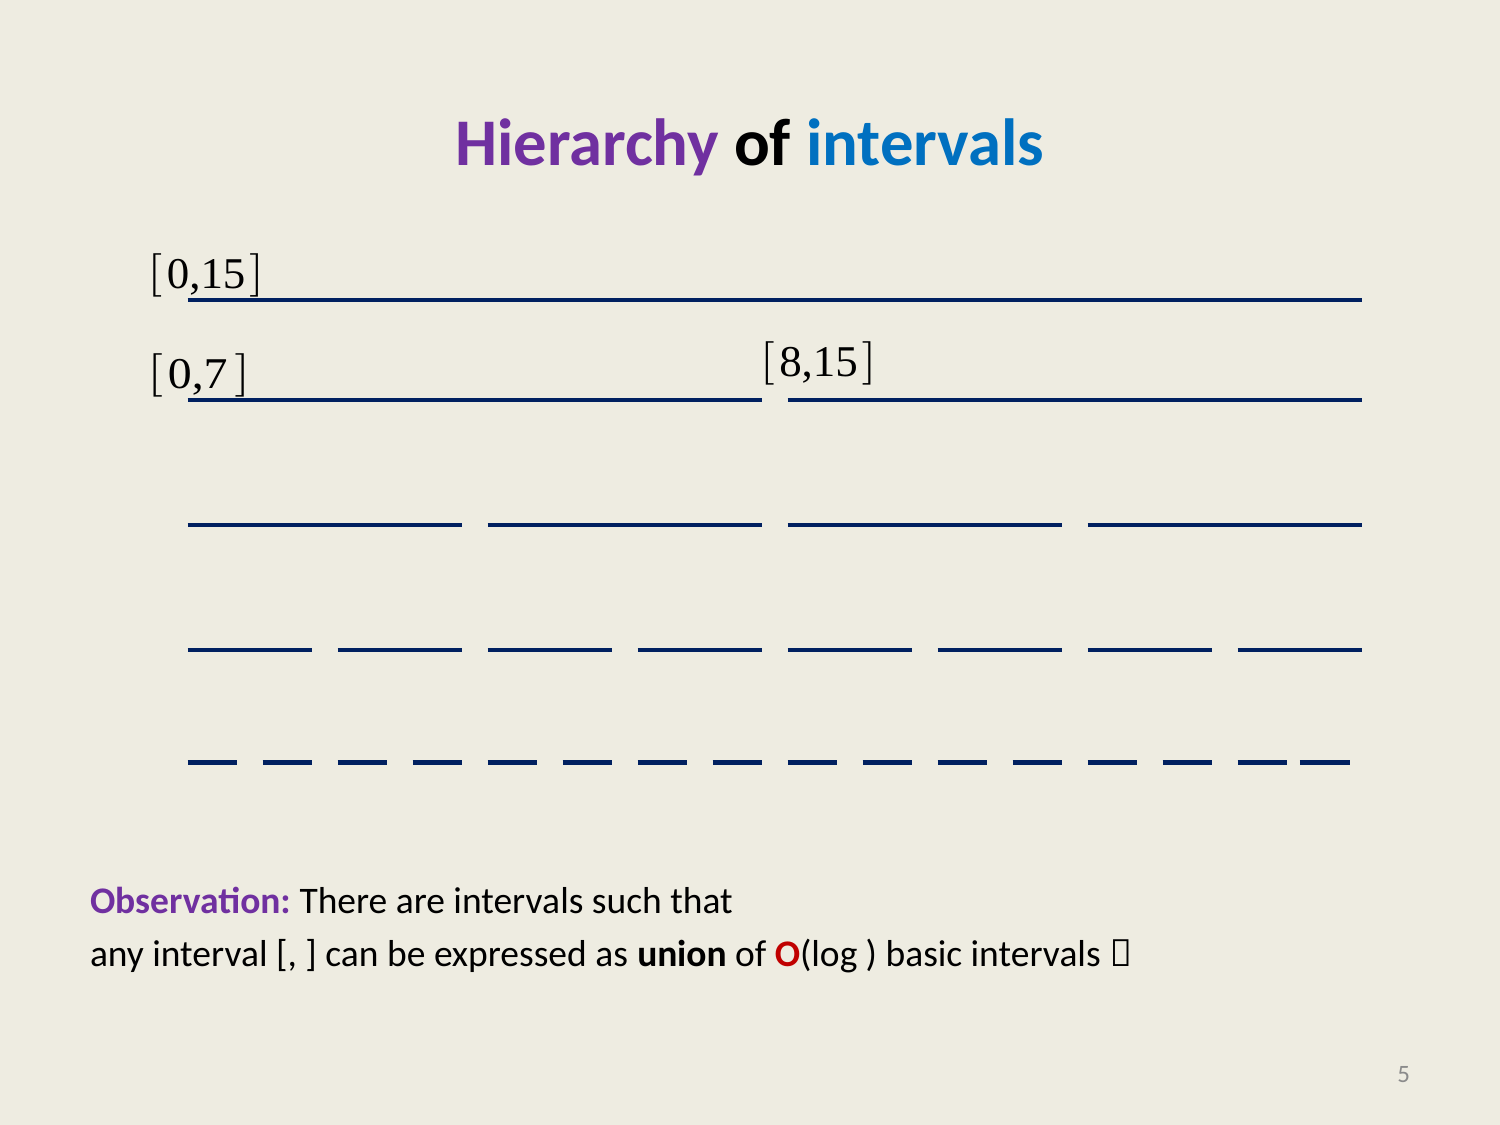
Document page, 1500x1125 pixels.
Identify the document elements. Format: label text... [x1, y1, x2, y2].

title Hierarchy of intervals [75, 45, 1425, 233]
slide_number 5 [1074, 1042, 1425, 1103]
